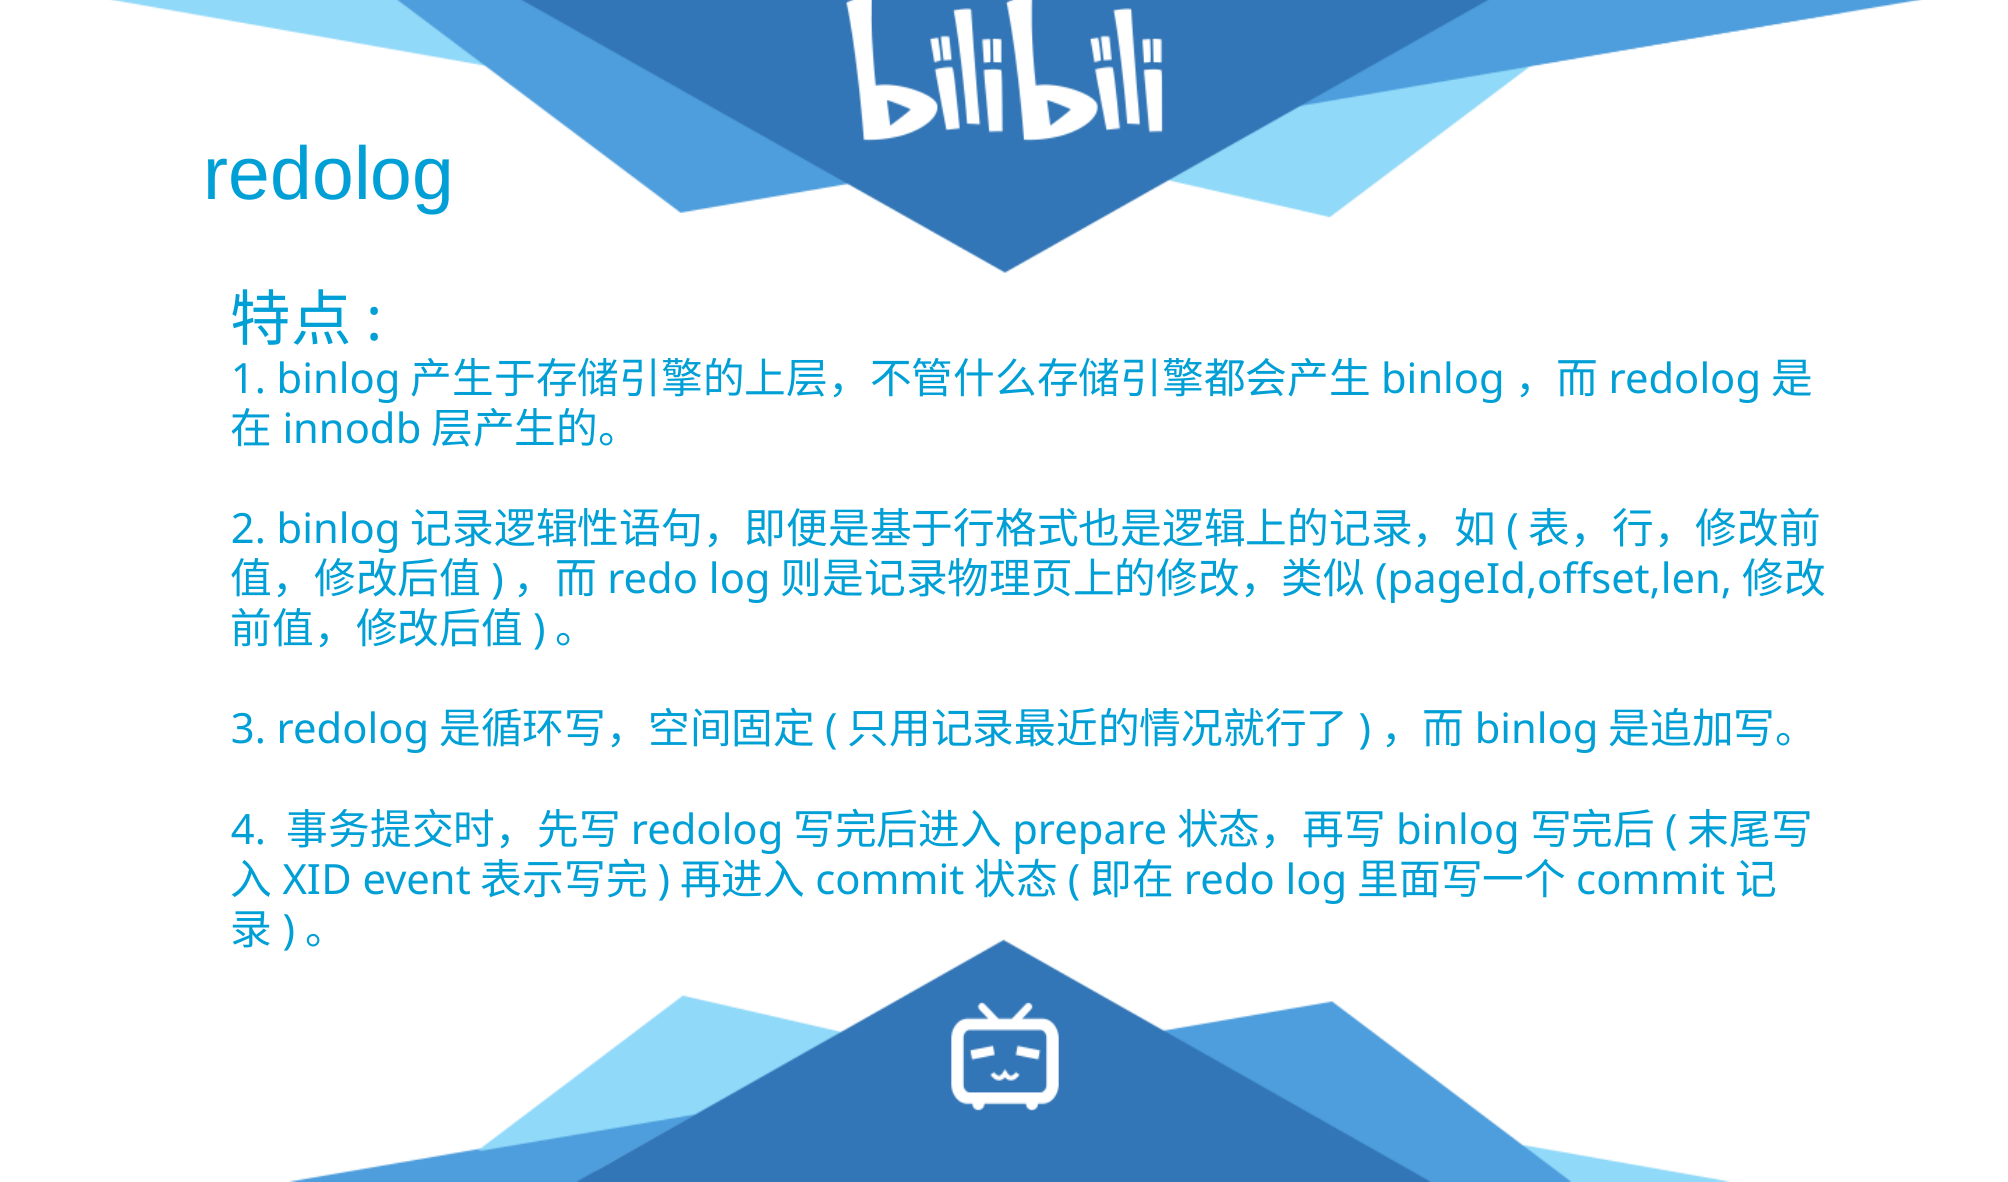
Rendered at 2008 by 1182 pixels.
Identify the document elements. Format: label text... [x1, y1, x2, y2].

text_box 特点: 1. binlog产生于存储引擎的上层，不管什么存储引擎都会产生binlog，而redolog是在innodb层产生的。 2. binlog记录逻辑性语句，即便是基于行格式也是逻辑上的记录，如(表，行，修改前值，修改后值)，而redo log则是记录物理页上的修改，类似(pageId,offset,len,修改前值，修改后值)。 3. redolog是循环写，空间固定(只用记录最近的情况就行了)，而binlog是追加写。 4. 事务提交时，先写redolog写完后进入prepare状态，再写binlog写完后(末尾写入XID event表示写完)再进入commit状态(即在redo log里面写一个commit记录)。 [215, 294, 1859, 929]
picture [242, 930, 249, 936]
picture [0, 930, 2008, 1182]
picture [0, 0, 2008, 284]
